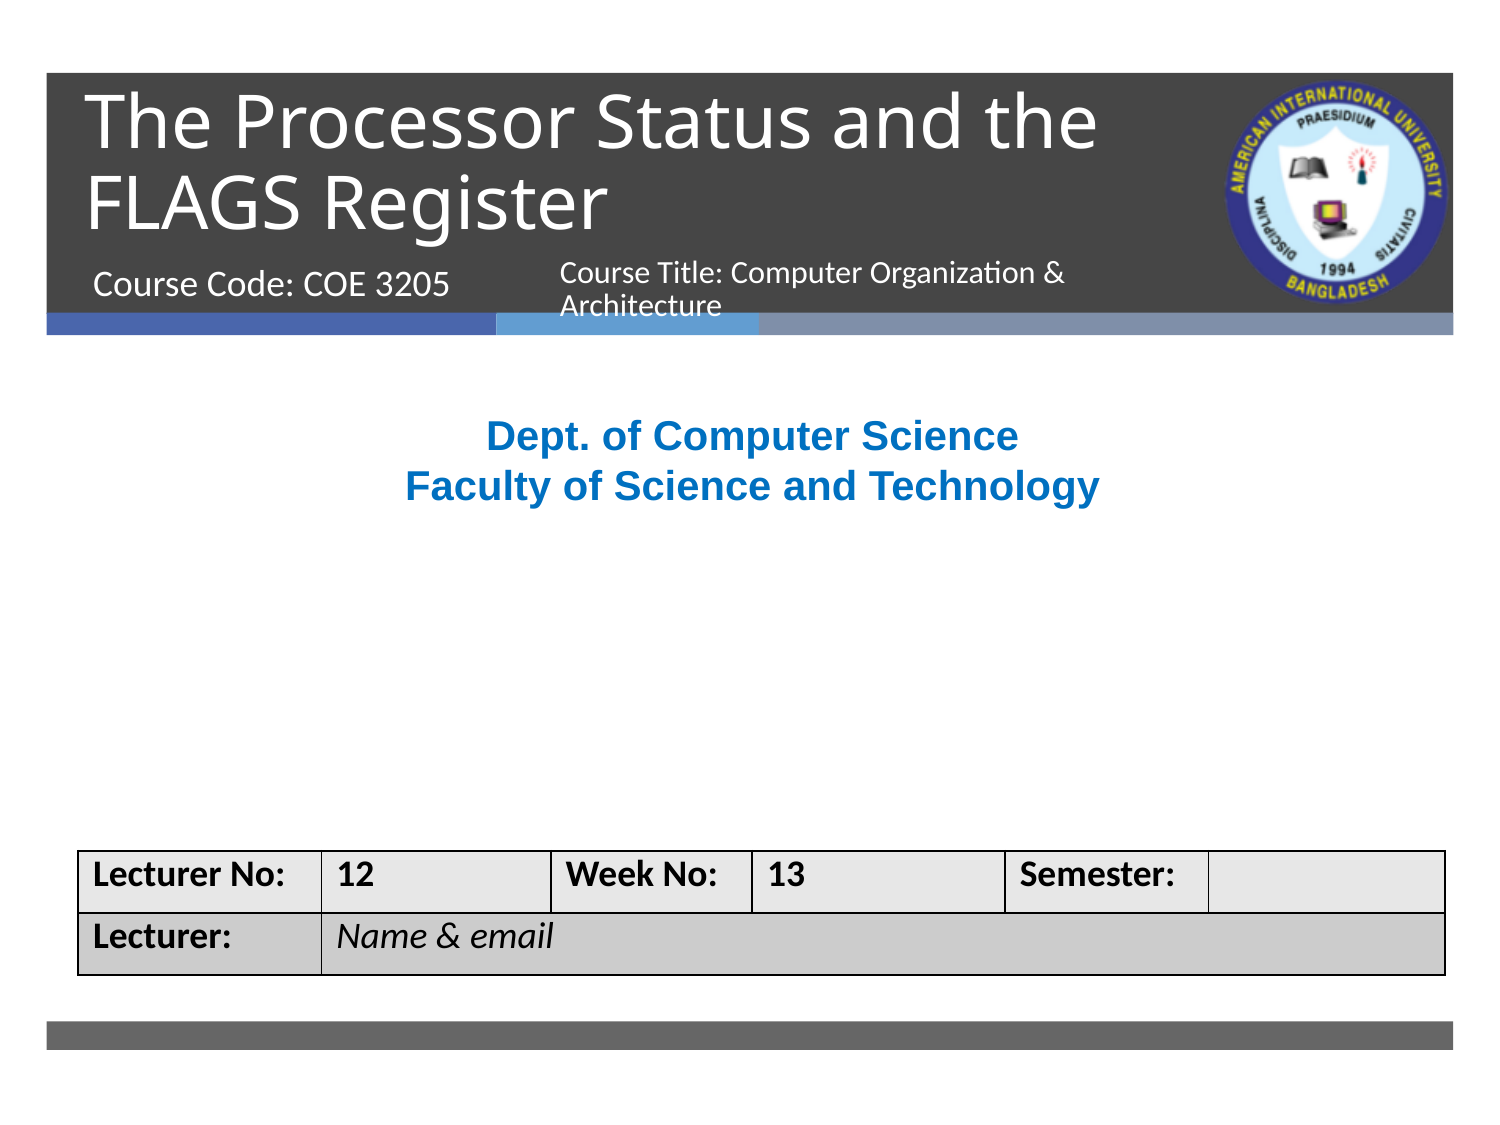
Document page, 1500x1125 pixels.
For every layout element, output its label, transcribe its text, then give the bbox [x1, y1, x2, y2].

table_header 13 [753, 852, 1004, 912]
table_header [1209, 852, 1444, 912]
table_header 12 [322, 852, 550, 912]
table_cell Lecturer: [79, 914, 321, 974]
table_header Semester: [1006, 852, 1208, 912]
picture [1249, 75, 1454, 310]
text_box Course Title: Computer Organization & Architecture [544, 252, 1249, 332]
subtitle Course Code: COE 3205 [78, 251, 536, 331]
table_cell Name & email [322, 914, 1444, 974]
table_header Week No: [552, 852, 751, 912]
table_header Lecturer No: [79, 852, 321, 912]
text_box Dept. of Computer Science Faculty of Science and Technology [12, 401, 1493, 517]
title The Processor Status and the FLAGS Register [69, 73, 1351, 253]
